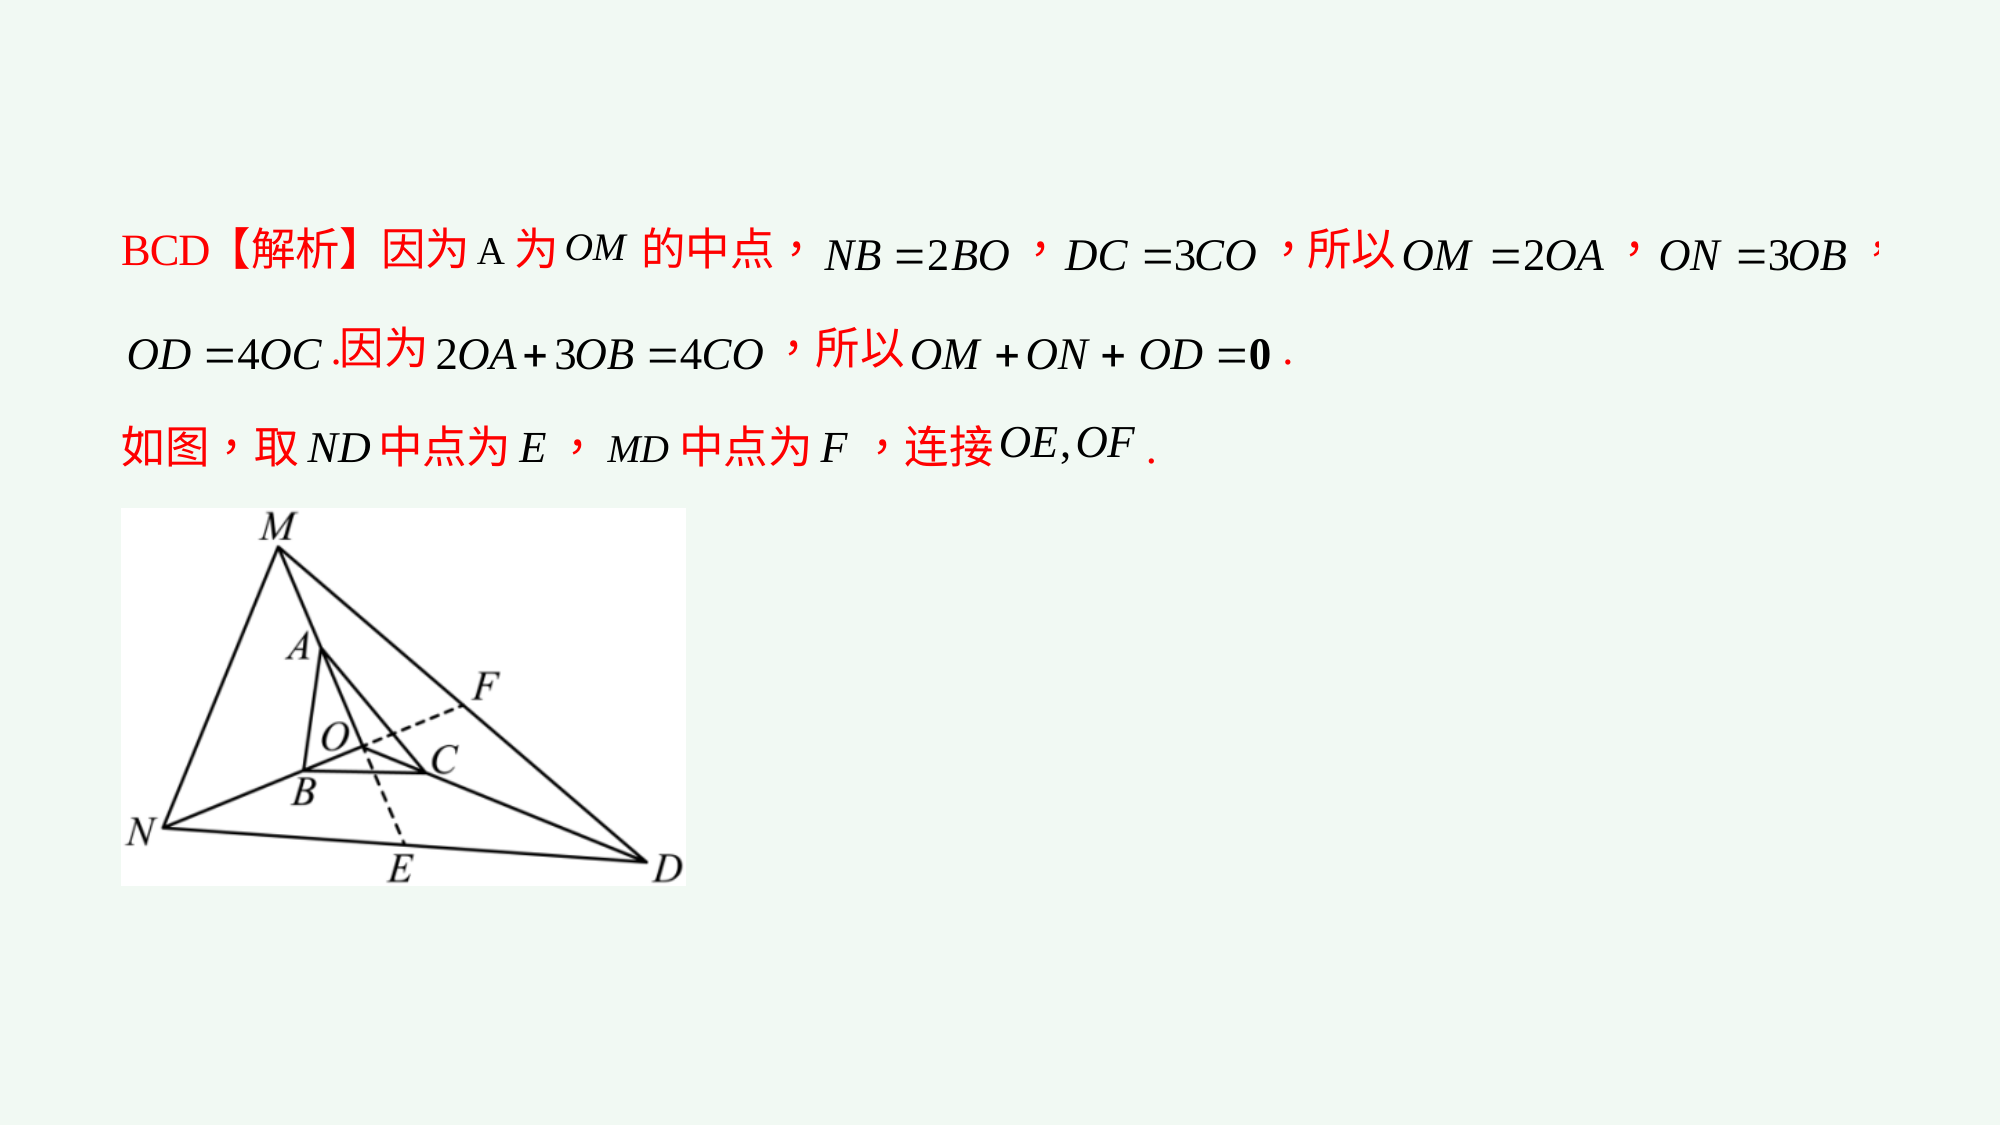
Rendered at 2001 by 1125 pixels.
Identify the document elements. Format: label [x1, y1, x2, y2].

text_box [121, 198, 1879, 899]
